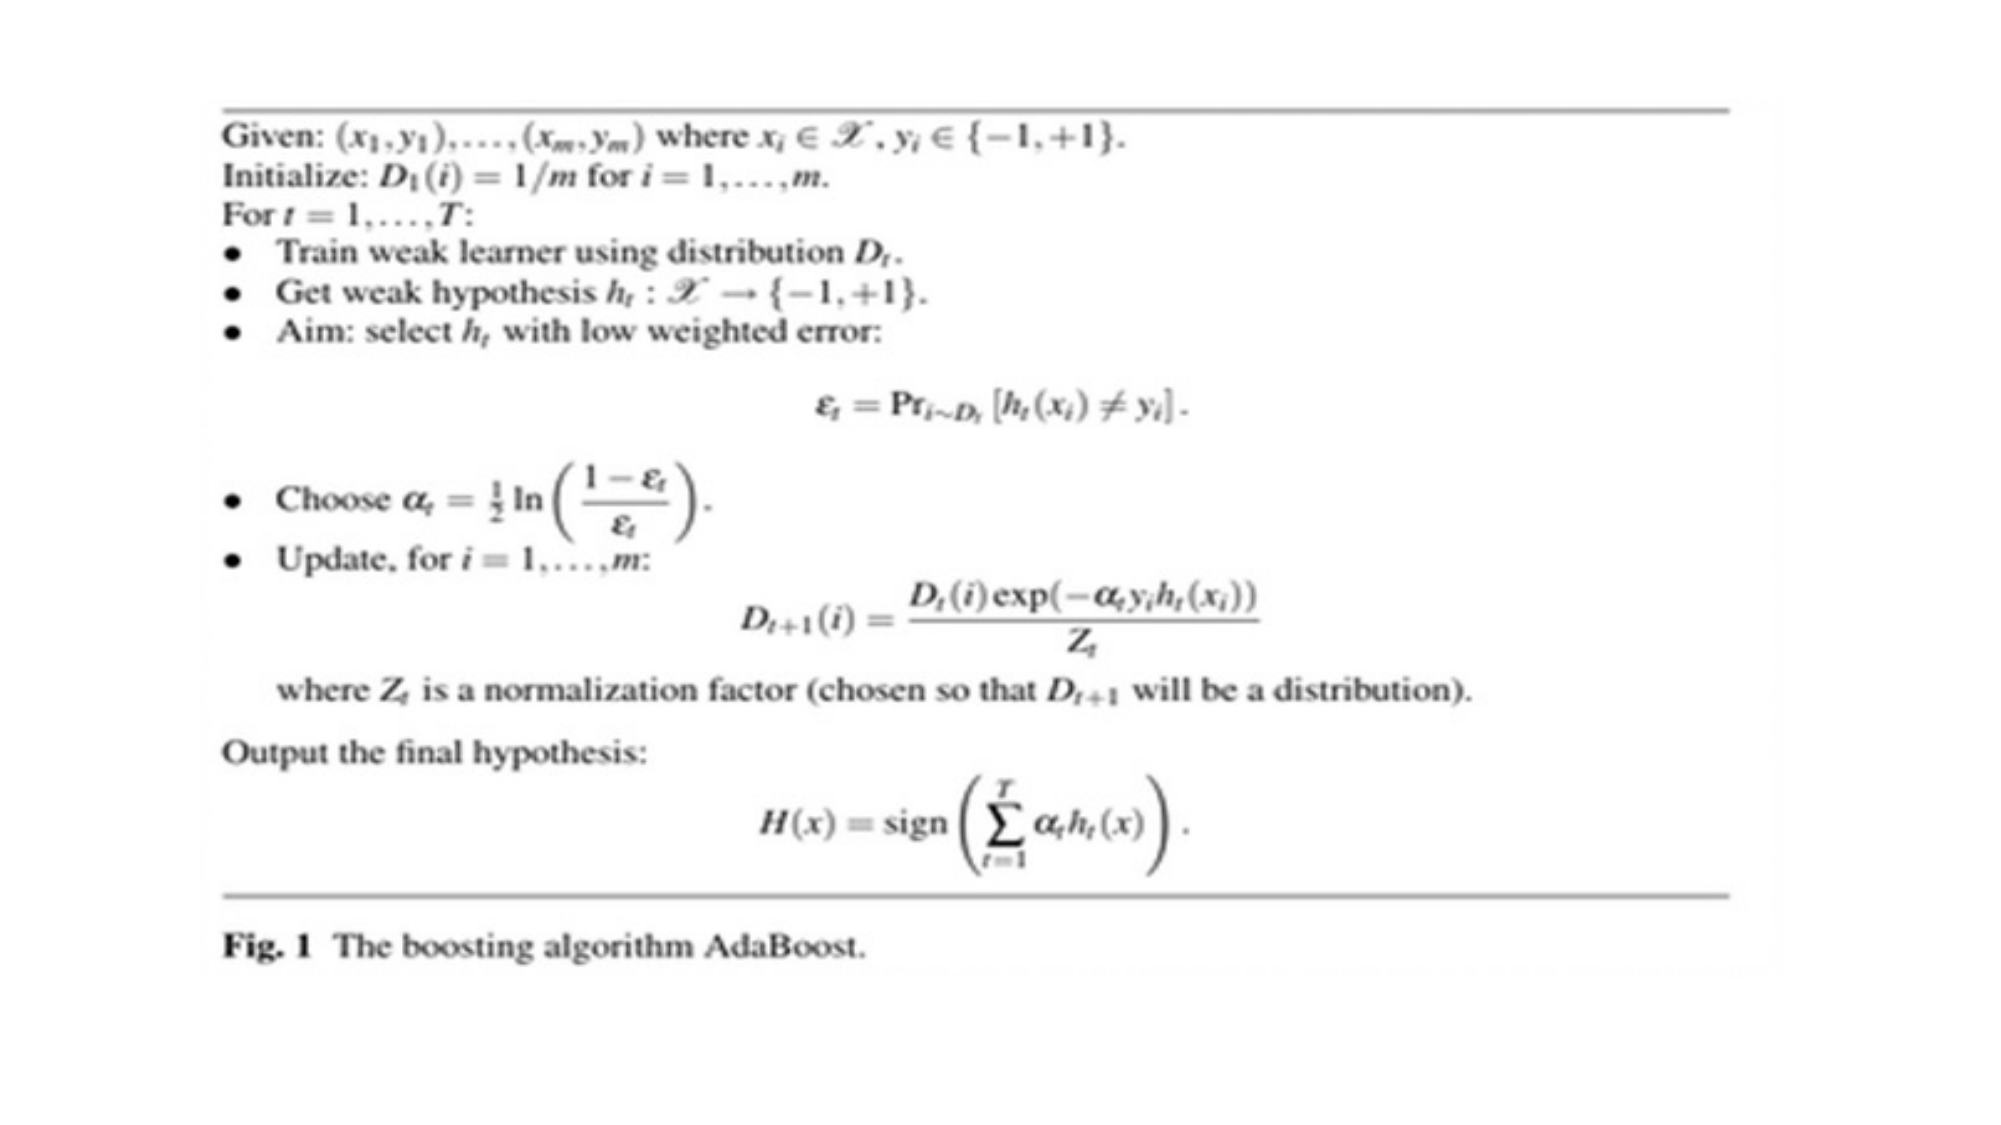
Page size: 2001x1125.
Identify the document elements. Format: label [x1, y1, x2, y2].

picture [199, 99, 1783, 978]
